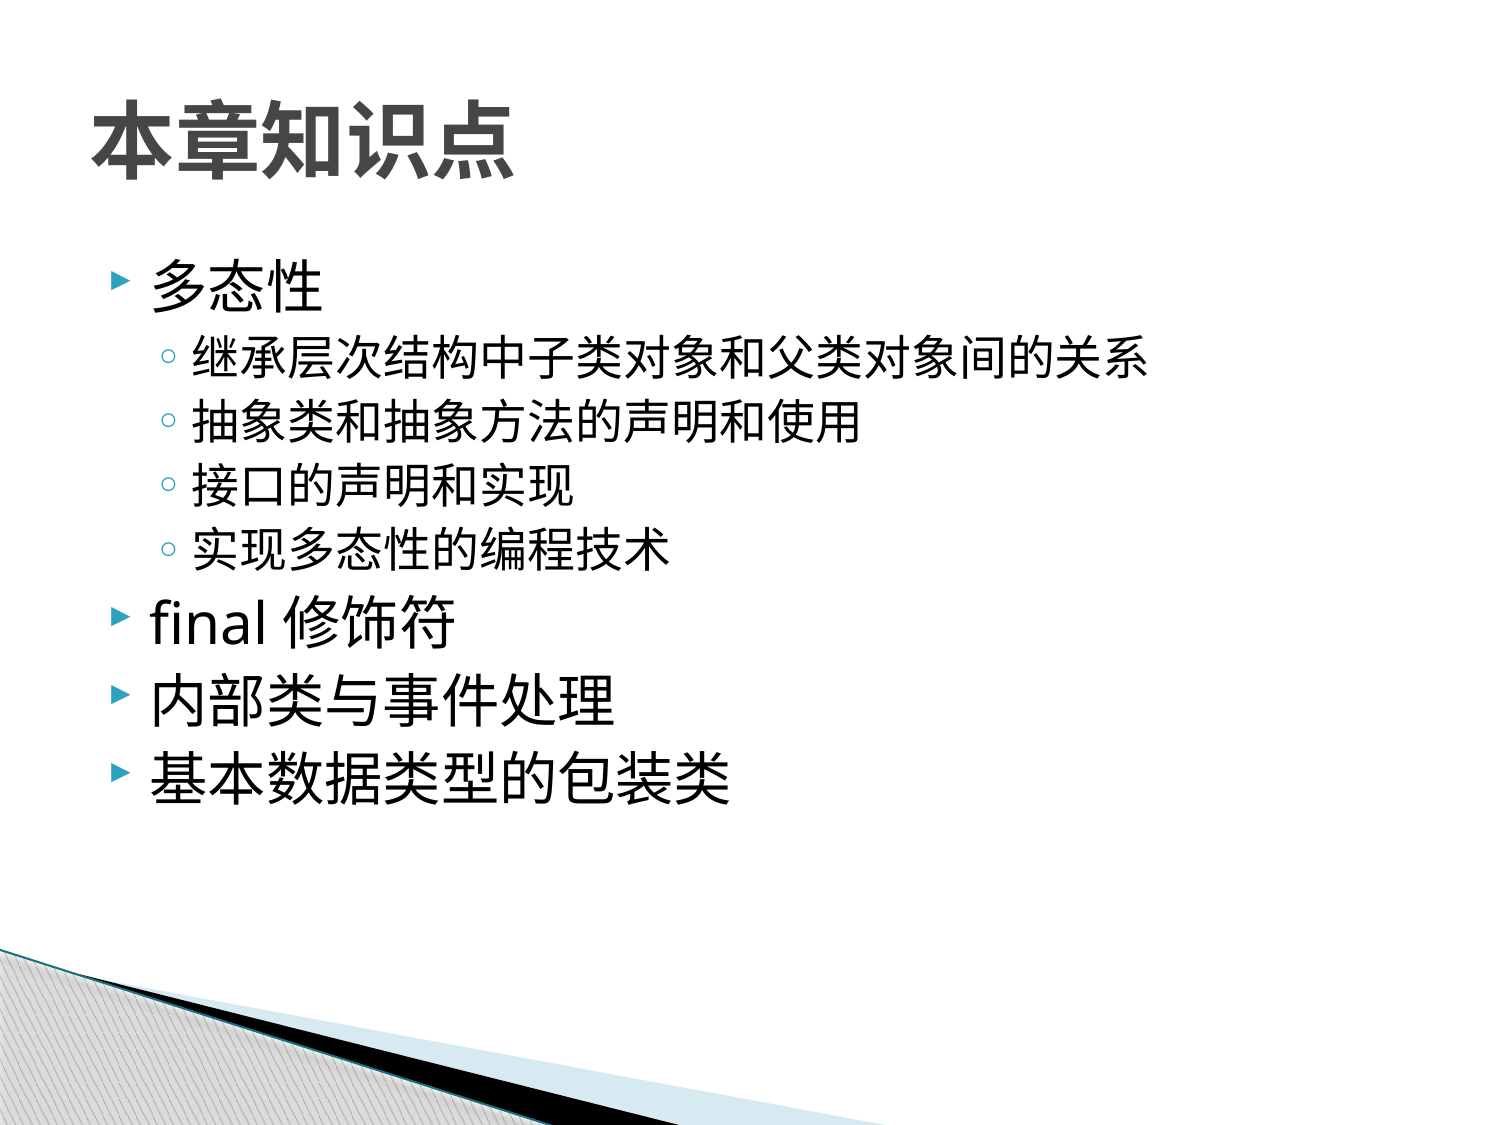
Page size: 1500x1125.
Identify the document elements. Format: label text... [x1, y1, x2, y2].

title 本章知识点 [75, 45, 1425, 233]
list 多态性 继承层次结构中子类对象和父类对象间的关系 抽象类和抽象方法的声明和使用 接口的声明和实现 实现多态性的编程技术 final修饰符 内部类与事件处理 基本数据类型的包装类 [75, 242, 1425, 986]
